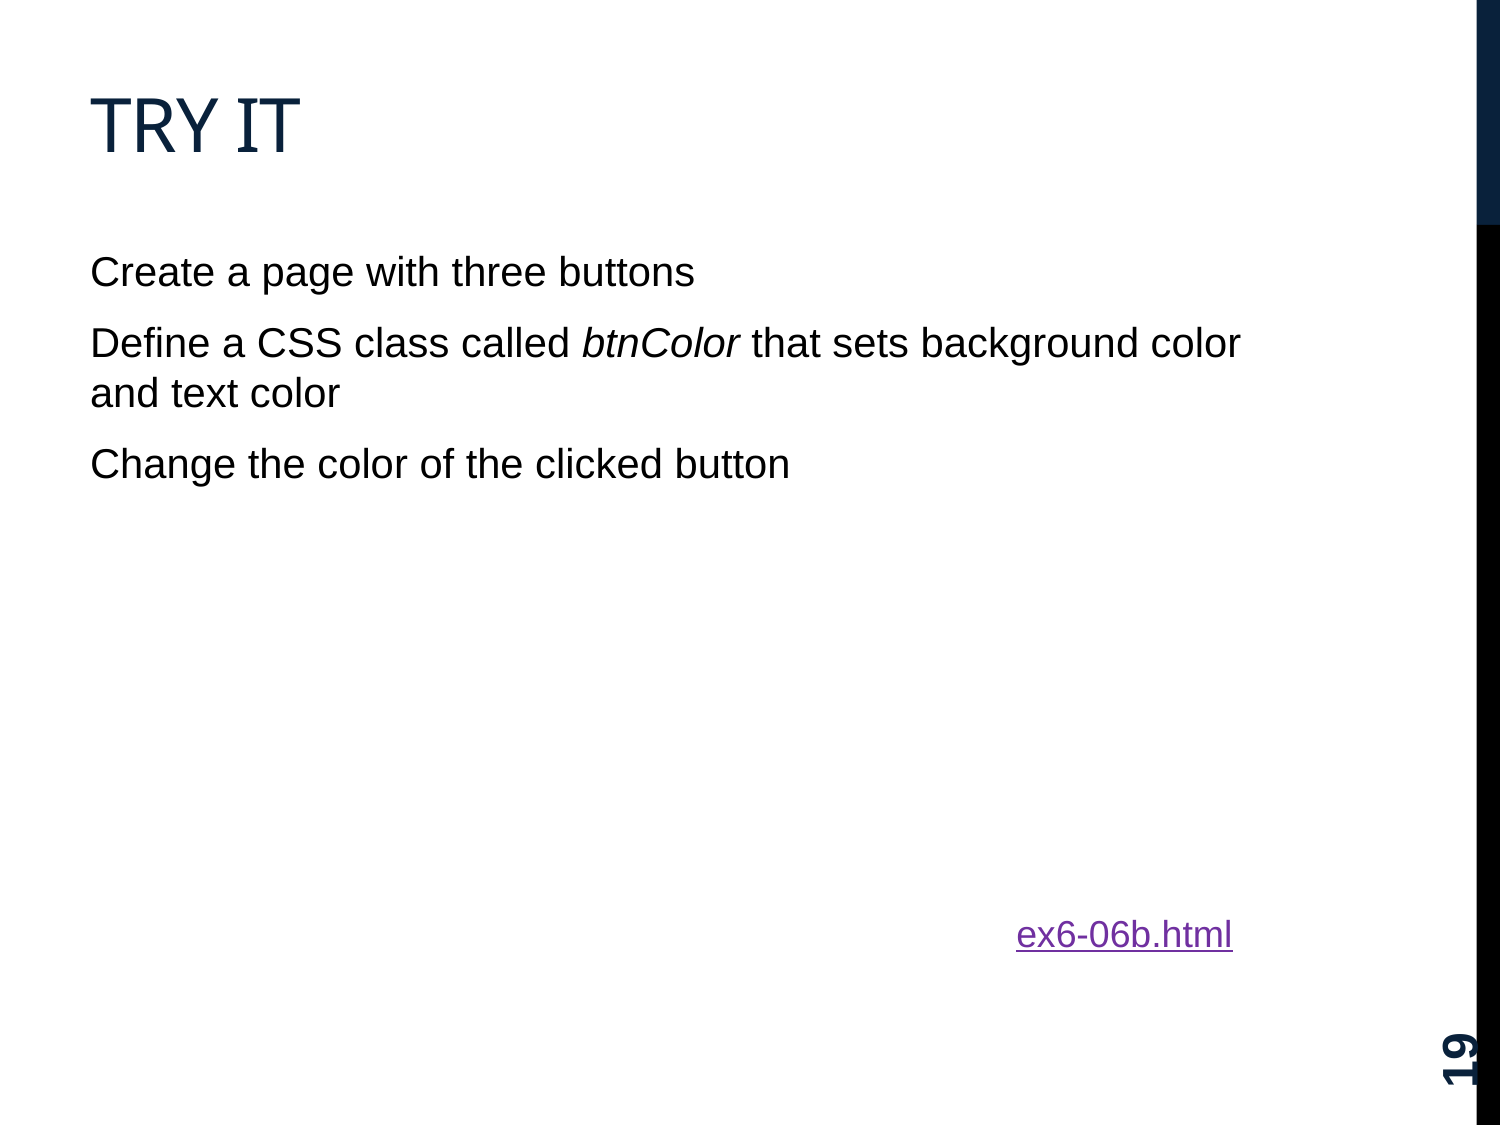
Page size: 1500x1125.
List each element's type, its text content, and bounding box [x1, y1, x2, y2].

list Create a page with three buttons Define a CSS class called btnColor that sets background color and text color Change the color of the clicked button [75, 237, 1325, 1005]
slide_number 19 [1427, 887, 1488, 1104]
text_box ex6-06b.html [1001, 902, 1248, 1008]
title try it [75, 25, 1325, 175]
